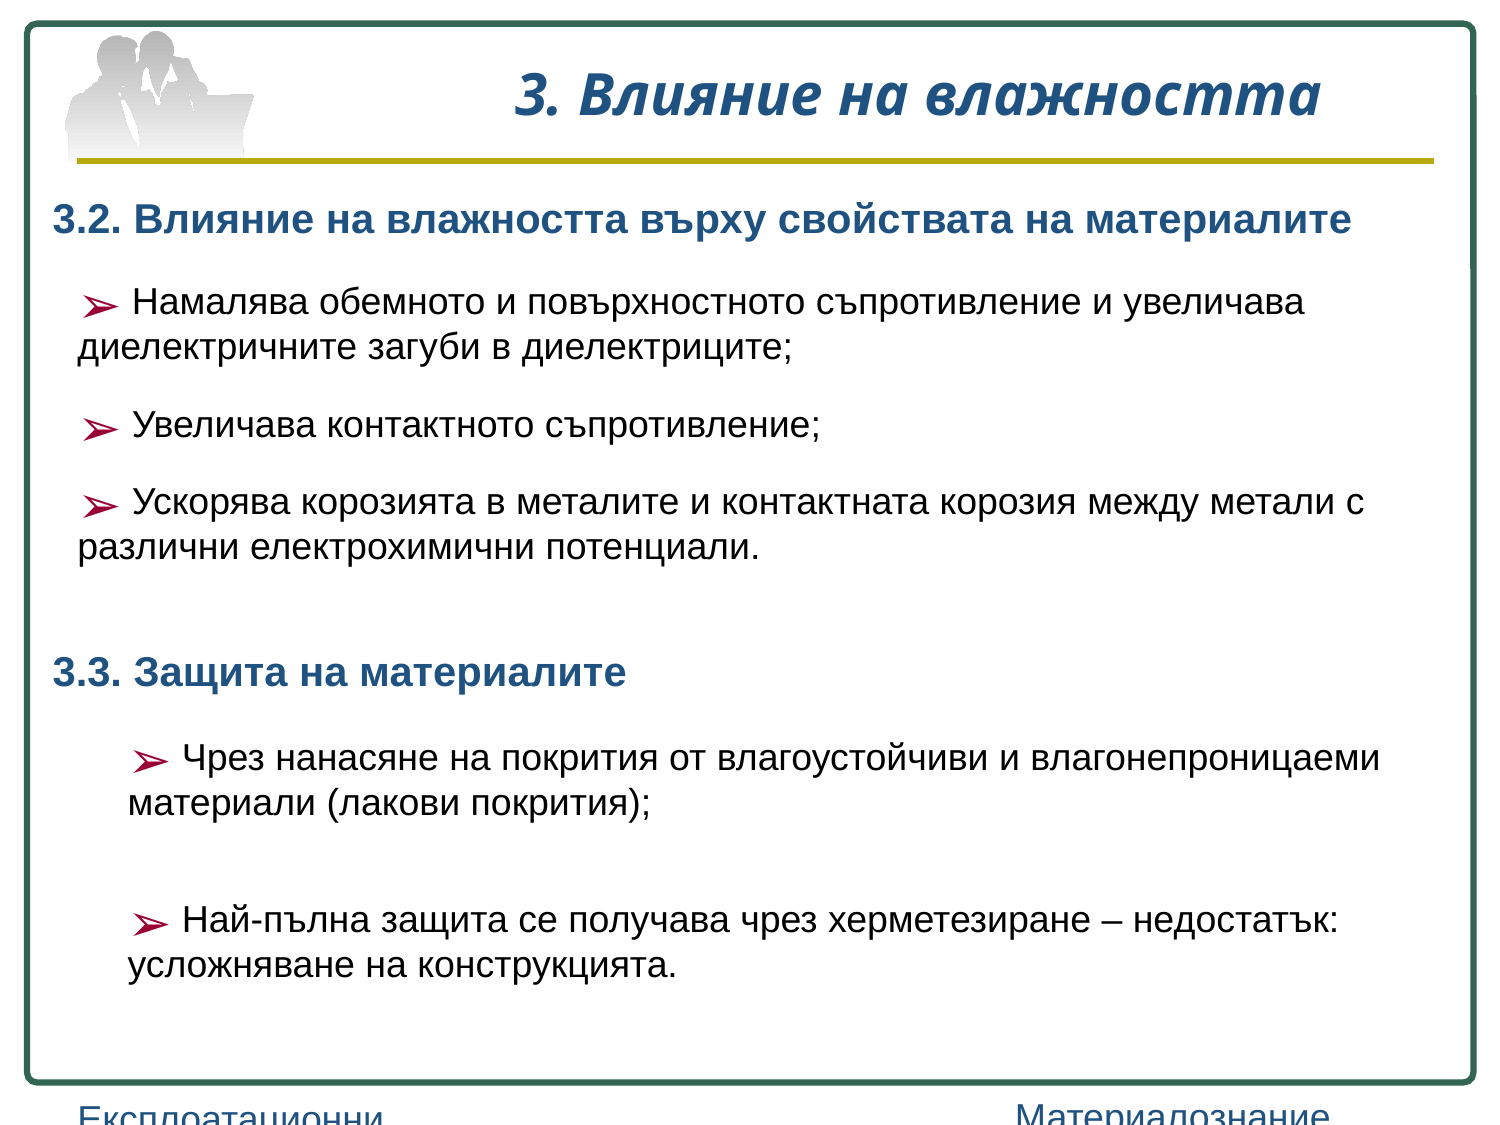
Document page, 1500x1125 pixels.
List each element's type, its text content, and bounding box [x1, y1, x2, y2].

text_box Намалява обемното и повърхностното съпротивление и увеличава диелектричните загуби в диелектриците; [62, 269, 1400, 375]
footer Материалознание [999, 1084, 1475, 1125]
text_box Увеличава контактното съпротивление; [62, 392, 1400, 453]
text_box 3.3. Защита на материалите [37, 637, 1400, 703]
text_box 3. Влияние на влажността [500, 49, 1422, 136]
slide_number Експлоатационни условия….. [62, 1087, 475, 1125]
text_box Ускорява корозията в металите и контактната корозия между метали с различни електрохимични потенциали. [62, 469, 1400, 575]
text_box Чрез нанасяне на покрития от влагоустойчиви и влагонепроницаеми материали (лакови покрития); [112, 724, 1450, 831]
text_box 3.2. Влияние на влажността върху свойствата на материалите [37, 184, 1400, 250]
text_box Най-пълна защита се получава чрез херметезиране – недостатък: усложняване на конструкцията. [112, 887, 1450, 993]
